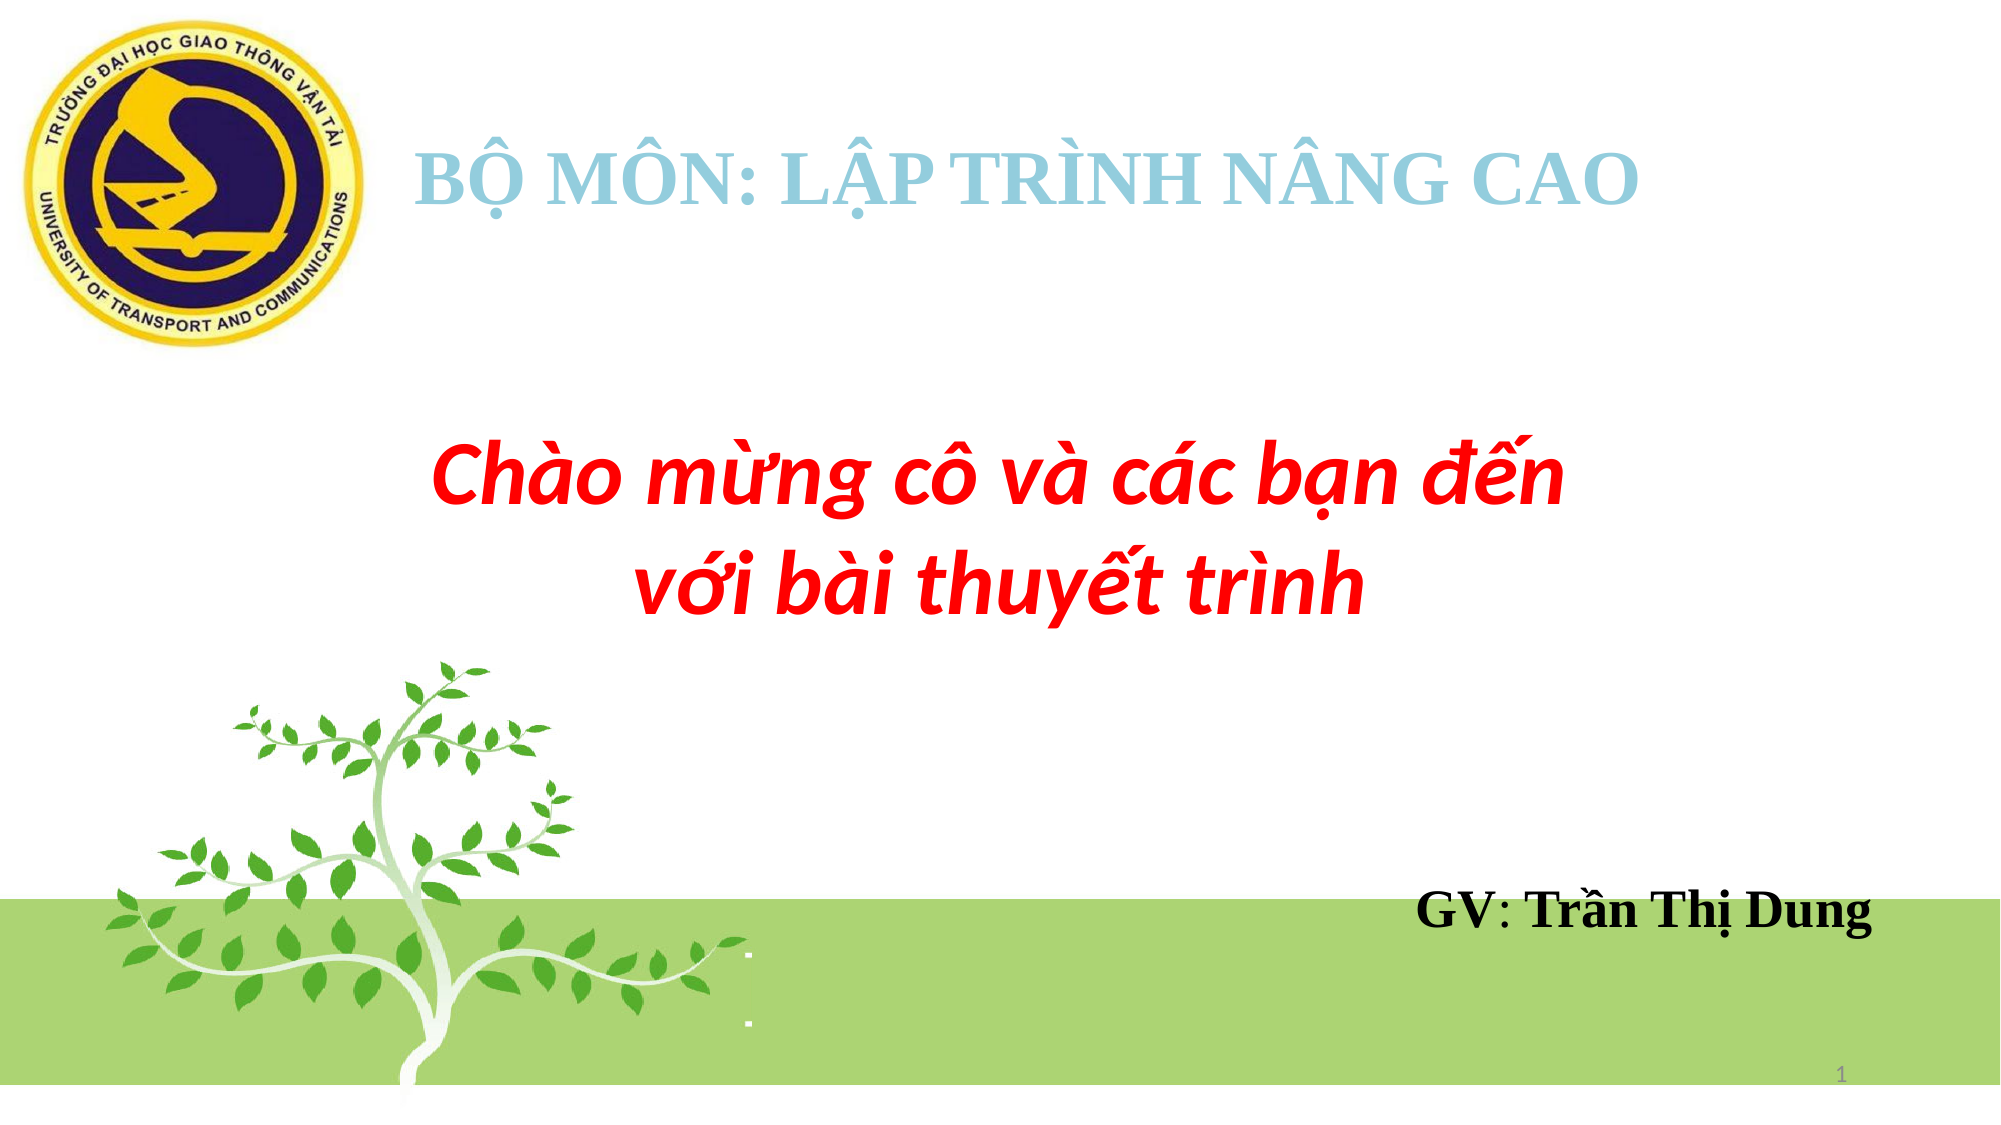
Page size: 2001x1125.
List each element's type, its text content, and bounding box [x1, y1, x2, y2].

text_box GV: Trần Thị Dung [1401, 866, 1927, 1077]
slide_number 1 [1412, 1042, 1863, 1103]
text_box Bộ môn: LẬP TRÌNH NÂNG CAO [394, 46, 1664, 229]
text_box Chào mừng cô và các bạn đến với bài thuyết trình [355, 405, 1645, 776]
picture [0, 0, 2001, 1125]
